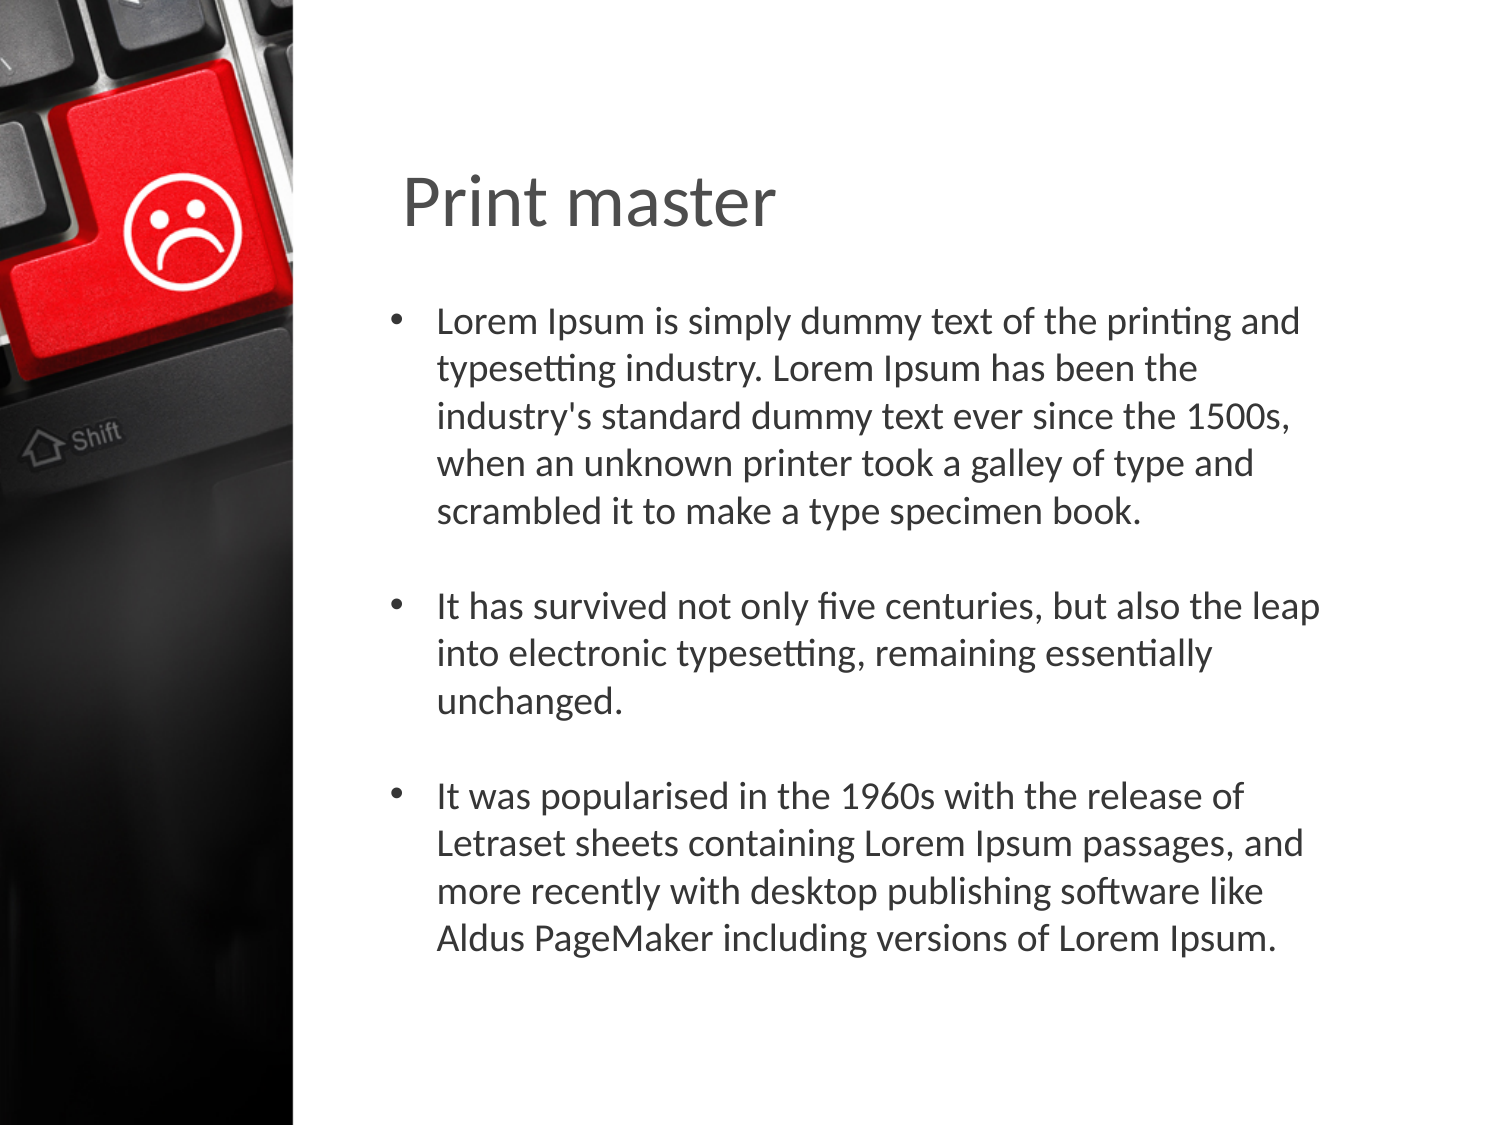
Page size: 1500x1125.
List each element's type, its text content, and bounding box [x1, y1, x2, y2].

text_box Lorem Ipsum is simply dummy text of the printing and typesetting industry. Lorem Ipsum has been the industry's standard dummy text ever since the 1500s, when an unknown printer took a galley of type and scrambled it to make a type specimen book. It has survived not only five centuries, but also the leap into electronic typesetting, remaining essentially unchanged. It was popularised in the 1960s with the release of Letraset sheets containing Lorem Ipsum passages, and more recently with desktop publishing software like Aldus PageMaker including versions of Lorem Ipsum. [375, 287, 1375, 967]
picture [0, 0, 1500, 1125]
title Print master [387, 137, 1463, 255]
